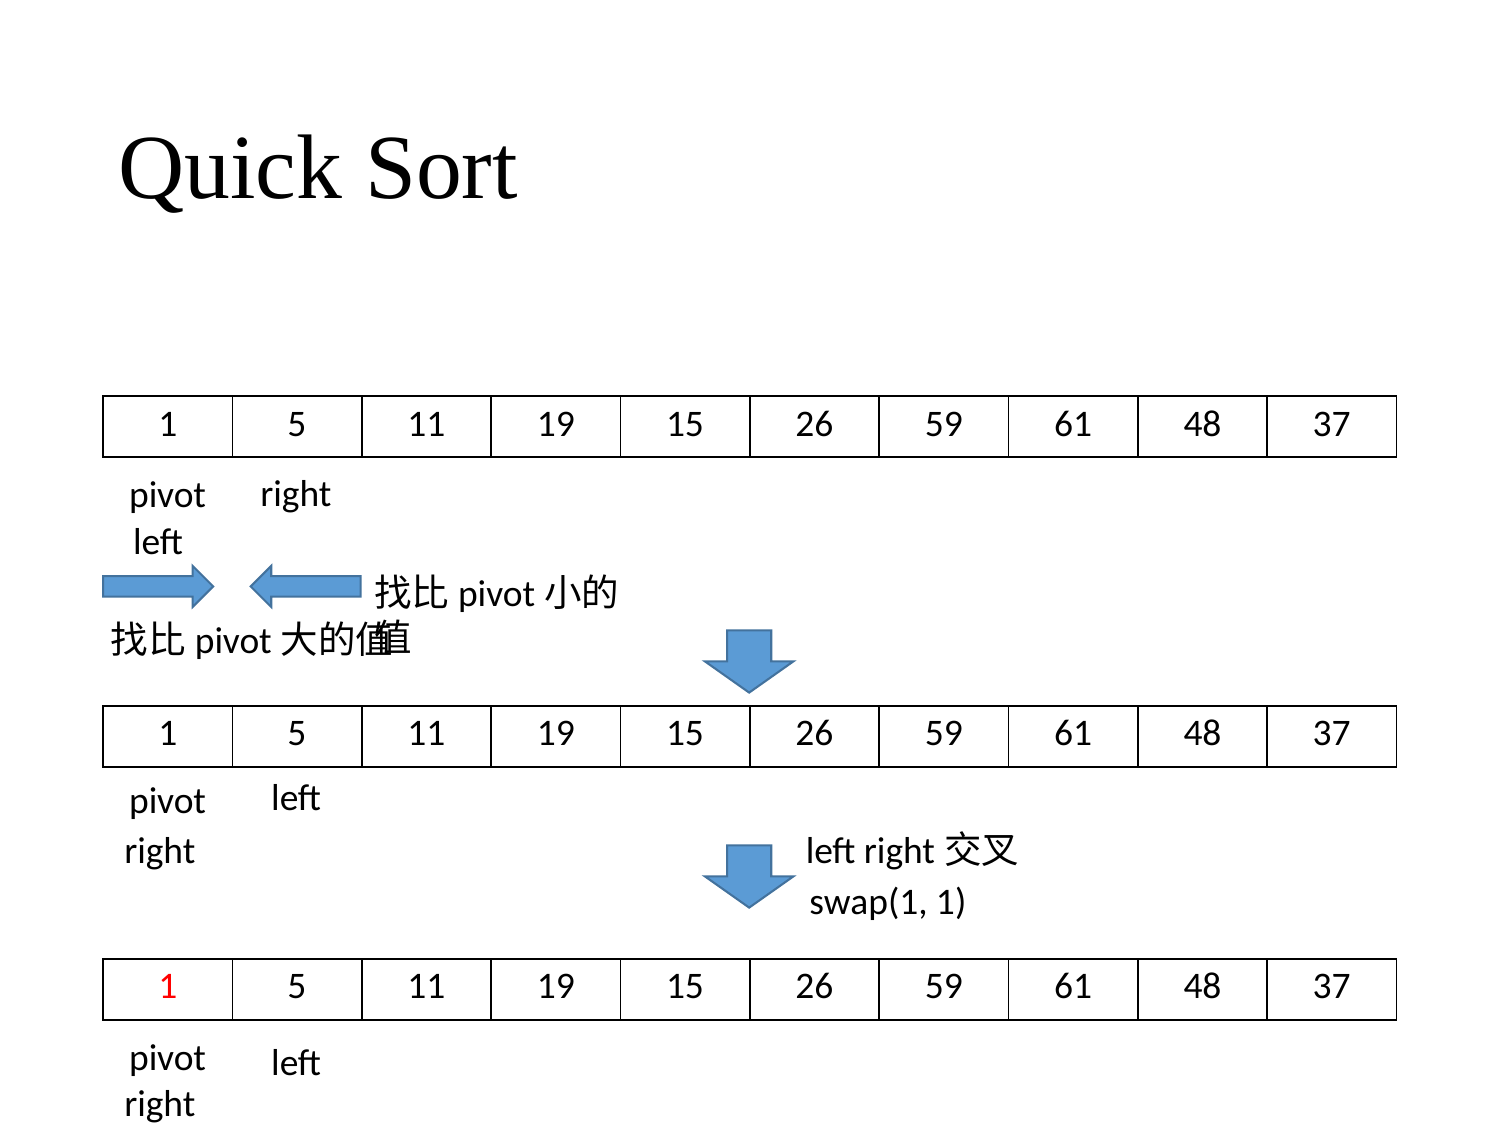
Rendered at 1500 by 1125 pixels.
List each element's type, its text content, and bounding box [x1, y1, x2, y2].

title Quick Sort [103, 59, 1397, 278]
text_box left [256, 765, 336, 826]
text_box pivot [103, 1025, 233, 1086]
text_box right [245, 462, 347, 522]
table_header 61 [1009, 960, 1137, 1019]
table_header 5 [233, 707, 361, 766]
table_header 15 [621, 397, 749, 456]
table_header 26 [751, 960, 878, 1019]
text_box swap(1, 1) [794, 878, 982, 930]
text_box right [109, 1072, 211, 1125]
table_header 1 [104, 707, 232, 766]
text_box 找比pivot大的值 [95, 608, 408, 669]
table_header 59 [880, 960, 1008, 1019]
table_header 61 [1009, 397, 1137, 456]
table_header 11 [363, 707, 490, 766]
table_header 19 [492, 707, 620, 766]
text_box pivot [103, 768, 233, 829]
table_header 19 [492, 397, 620, 456]
table_header 48 [1139, 707, 1266, 766]
table_header 59 [880, 397, 1008, 456]
table_header 5 [233, 397, 361, 456]
table_header 59 [880, 707, 1008, 766]
table_header 11 [363, 960, 490, 1019]
table_header 37 [1268, 960, 1396, 1019]
table_header 26 [751, 707, 878, 766]
text_box [102, 563, 215, 608]
table_header 48 [1139, 397, 1266, 456]
text_box 找比pivot小的值 [359, 561, 658, 667]
table_header 37 [1268, 707, 1396, 766]
table_header 61 [1009, 707, 1137, 766]
text_box [249, 563, 359, 610]
text_box [701, 844, 793, 909]
text_box left [118, 509, 198, 569]
text_box left [256, 1030, 336, 1091]
table_header 15 [621, 707, 749, 766]
table_header 48 [1139, 960, 1266, 1019]
text_box pivot [103, 462, 233, 523]
table_header 11 [363, 397, 490, 456]
table_header 5 [233, 960, 361, 1019]
table_header 15 [621, 960, 749, 1019]
table_header 26 [751, 397, 878, 456]
table_header 37 [1268, 397, 1396, 456]
table_header 19 [492, 960, 620, 1019]
text_box left right交叉 [791, 818, 1034, 878]
table_header 1 [104, 397, 232, 456]
text_box [701, 629, 797, 694]
table_header 1 [104, 960, 232, 1019]
text_box right [109, 819, 211, 879]
